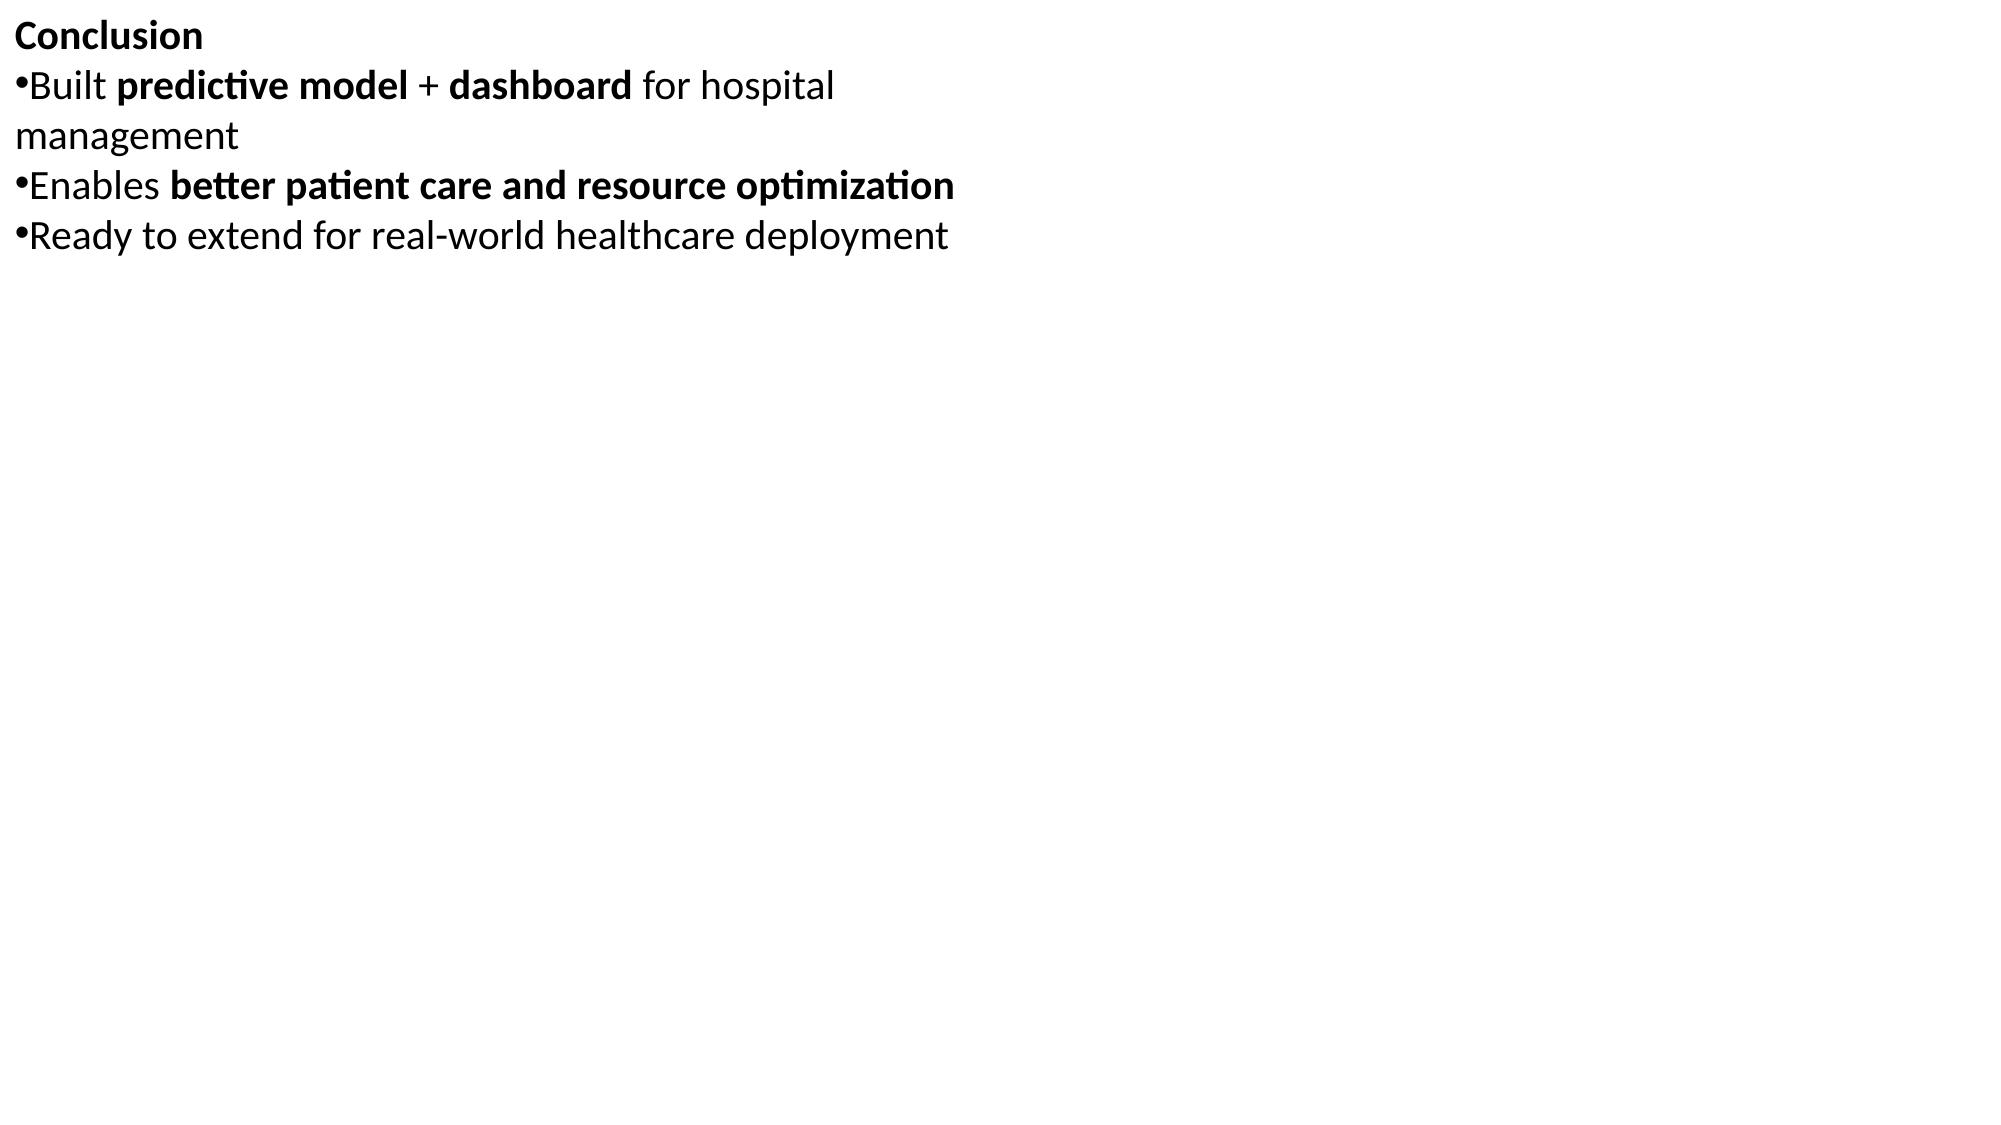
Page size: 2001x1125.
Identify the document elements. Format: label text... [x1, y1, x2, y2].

text_box Conclusion Built predictive model + dashboard for hospital management Enables better patient care and resource optimization Ready to extend for real-world healthcare deployment [0, 0, 1000, 265]
